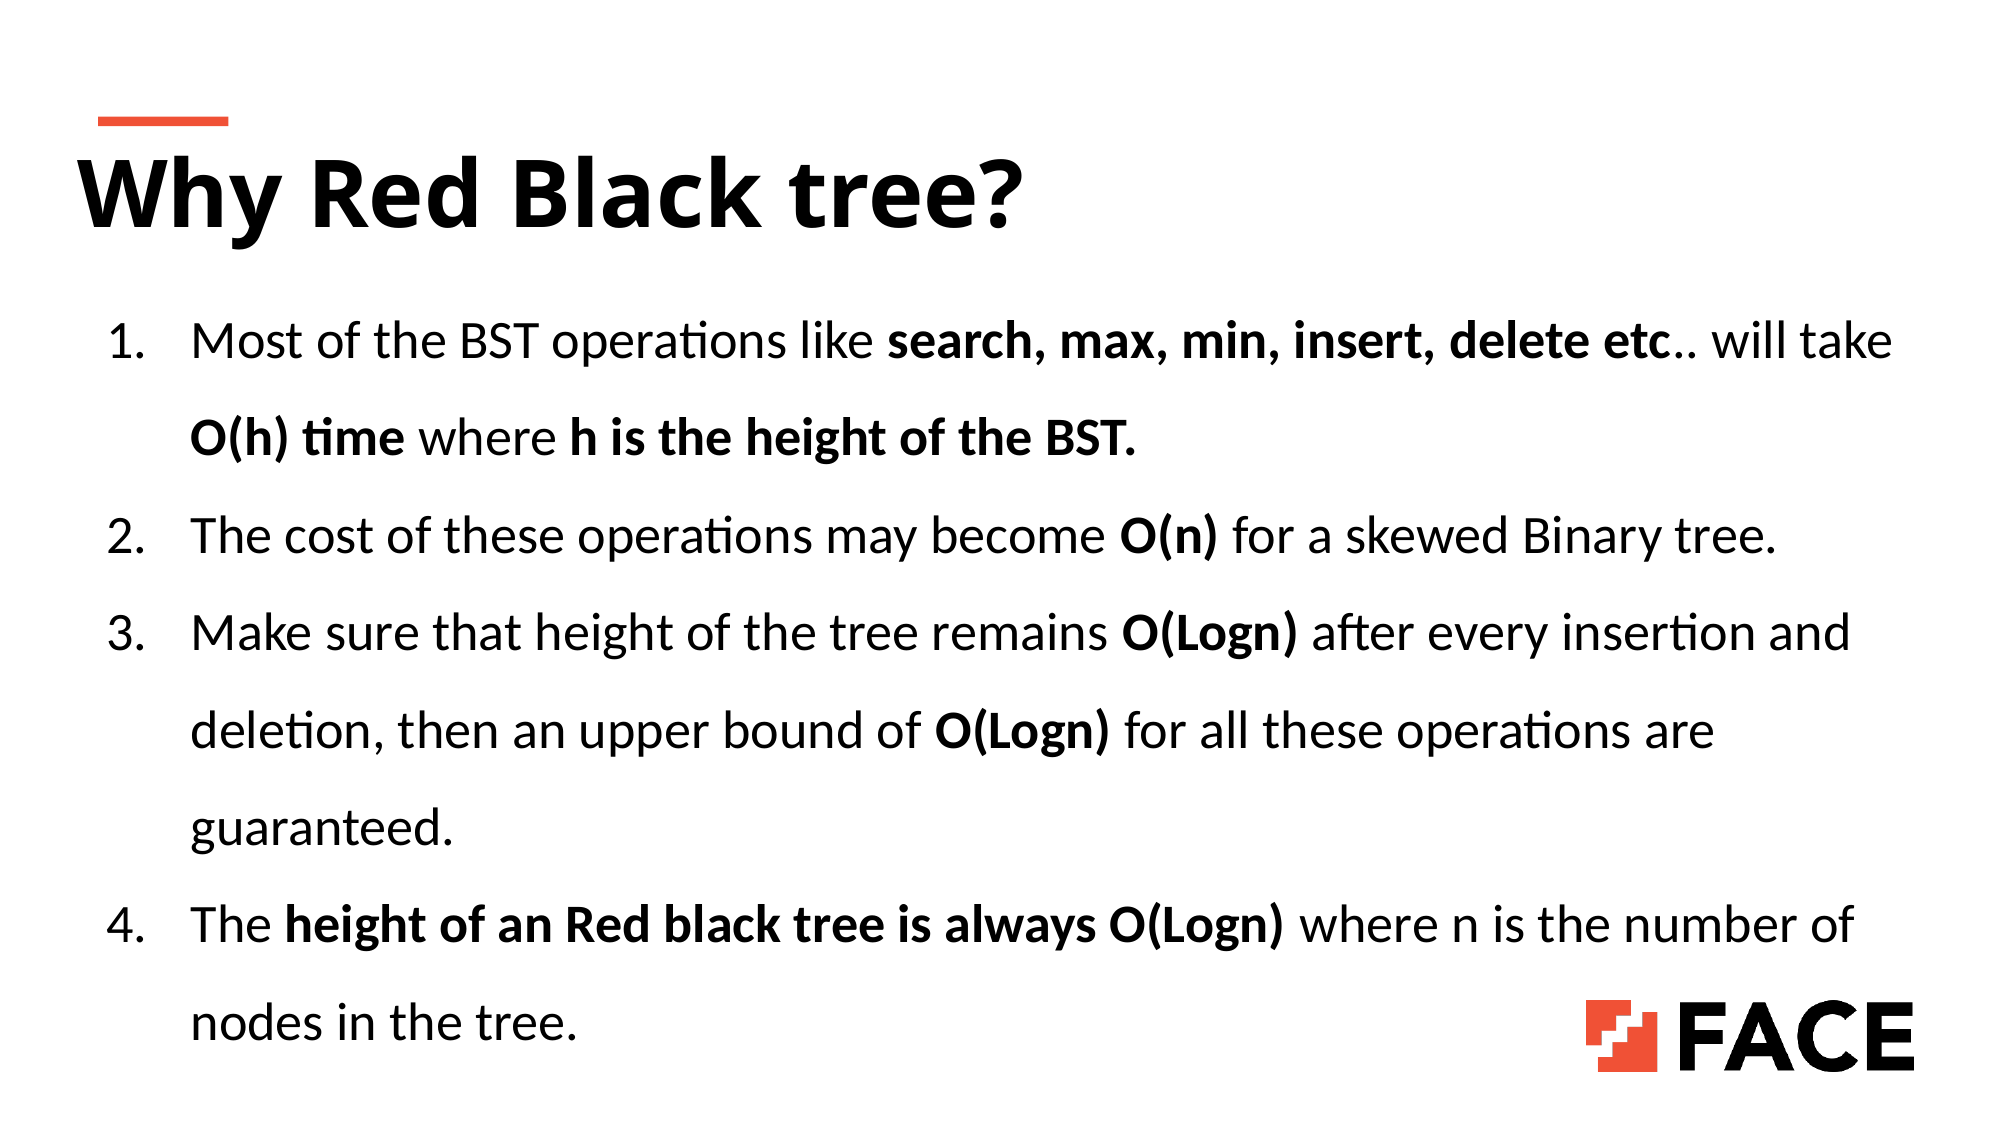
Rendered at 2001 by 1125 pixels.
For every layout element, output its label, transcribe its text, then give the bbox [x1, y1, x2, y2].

text_box [97, 116, 230, 127]
text_box Why Red Black tree? [62, 126, 1890, 254]
text_box Most of the BST operations like search, max, min, insert, delete etc.. will take O(h) time where h is the height of the BST. The cost of these operations may become O(n) for a skewed Binary tree. Make sure that height of the tree remains O(Logn) after every insertion and deletion, then an upper bound of O(Logn) for all these operations are guaranteed. The height of an Red black tree is always O(Logn) where n is the number of nodes in the tree. [91, 264, 1914, 1124]
picture [1586, 1000, 1914, 1072]
